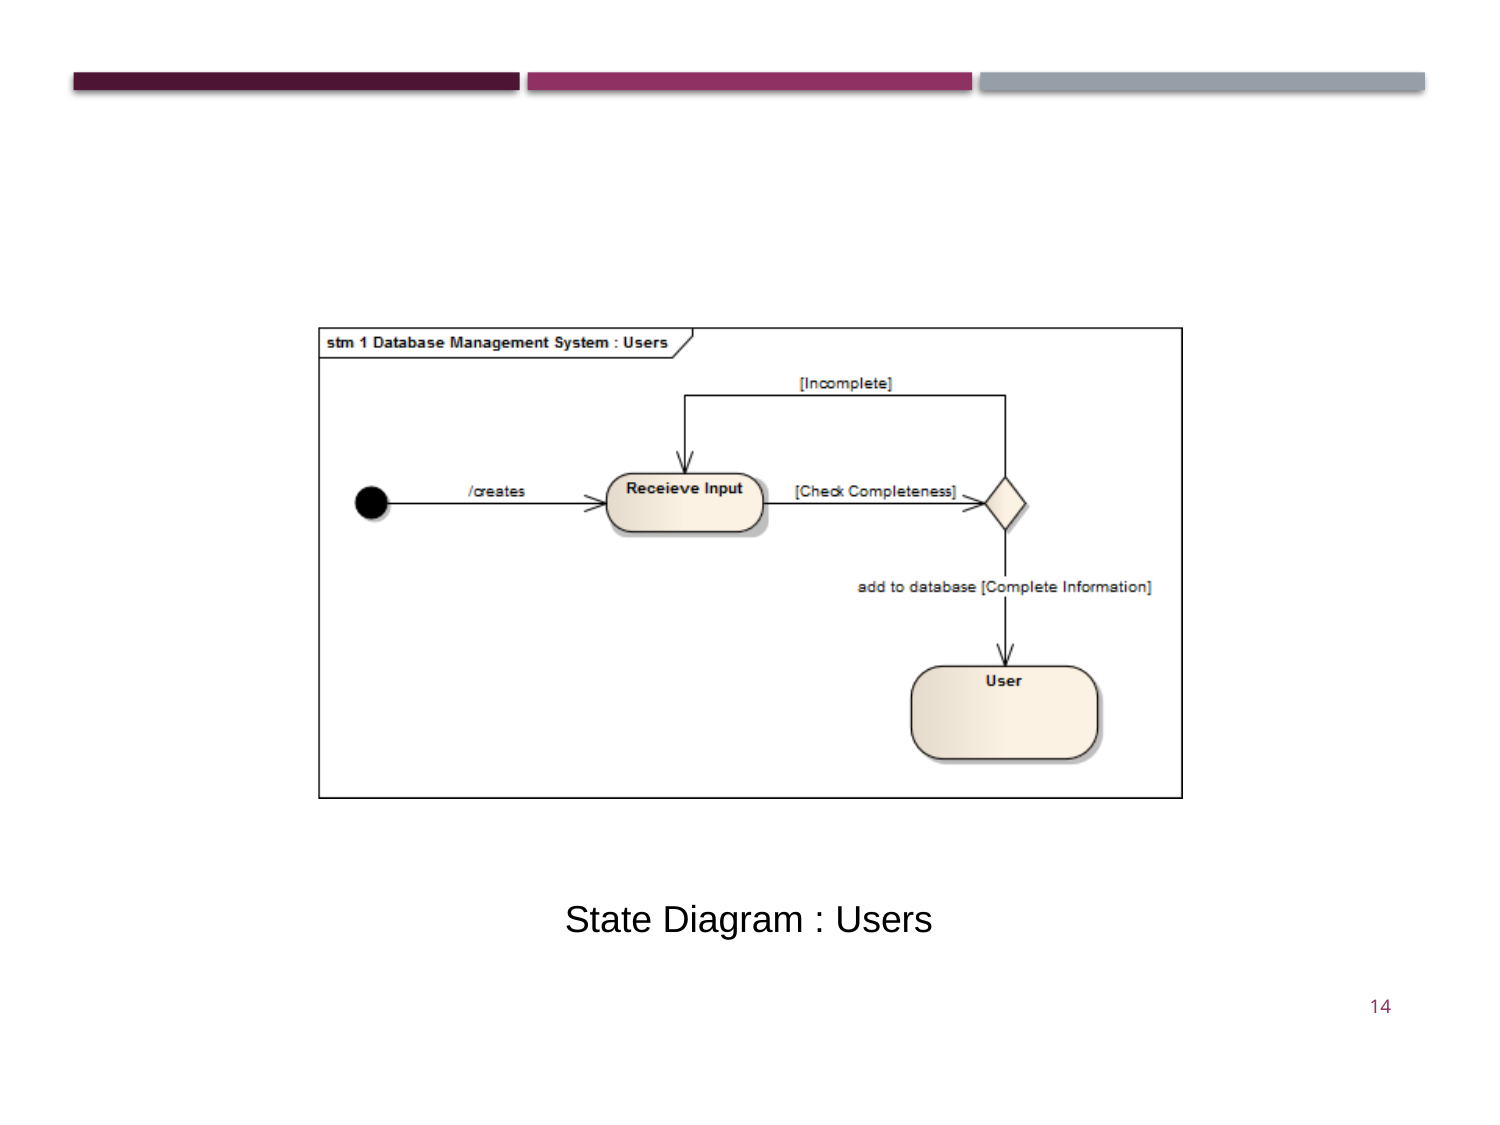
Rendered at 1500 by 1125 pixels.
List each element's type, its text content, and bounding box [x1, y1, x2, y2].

text_box State Diagram : Users [549, 887, 1125, 948]
picture [316, 325, 1184, 799]
slide_number 14 [1279, 977, 1406, 1037]
